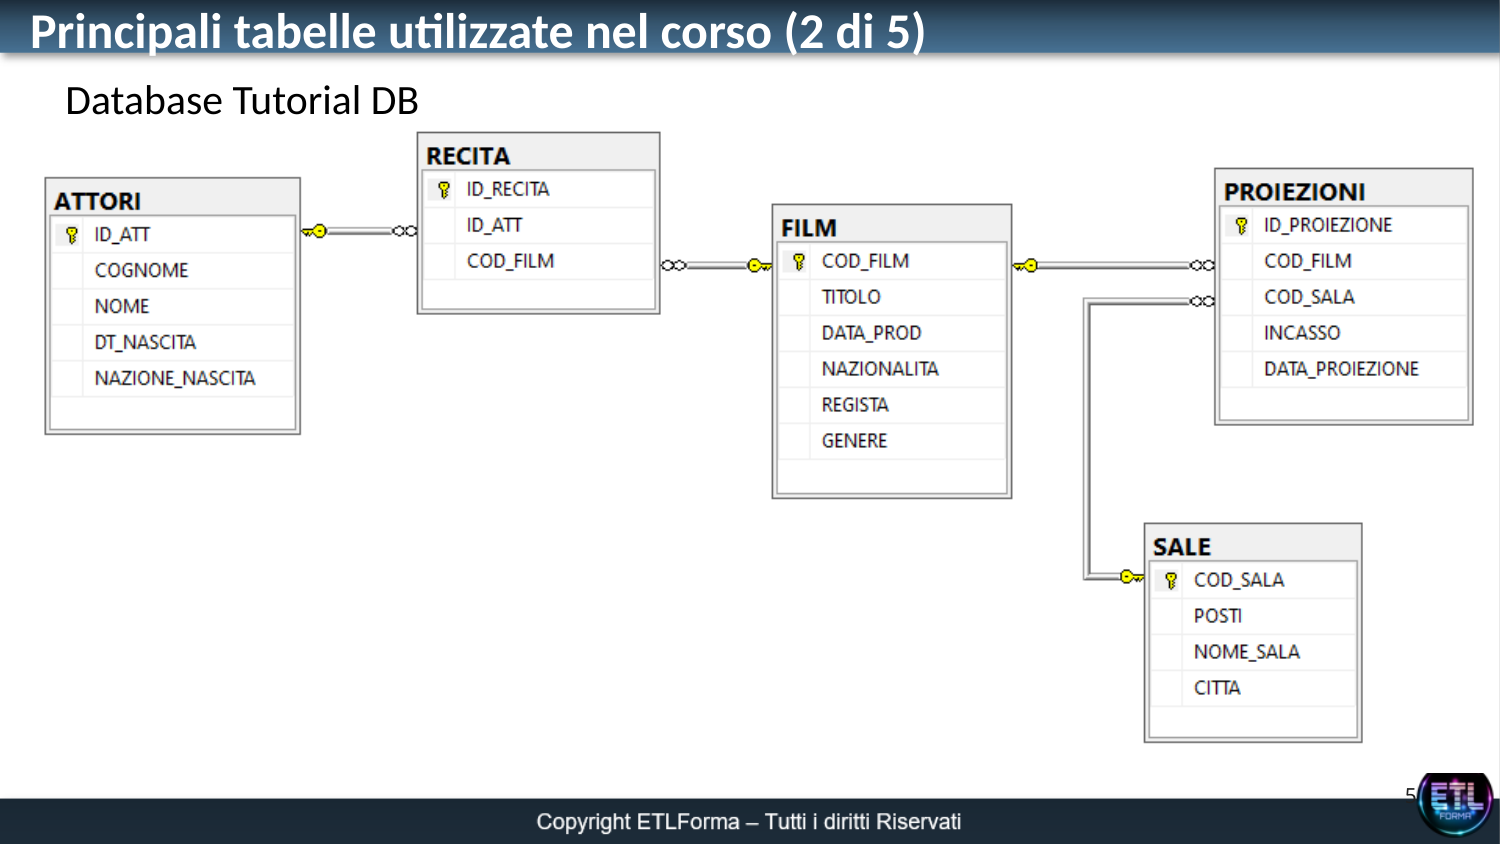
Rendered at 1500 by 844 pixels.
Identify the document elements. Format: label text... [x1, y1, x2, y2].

slide_number ‹#› [1389, 780, 1480, 830]
picture [0, 0, 1500, 844]
text_box Principali tabelle utilizzate nel corso (2 di 5) [15, 0, 1485, 63]
